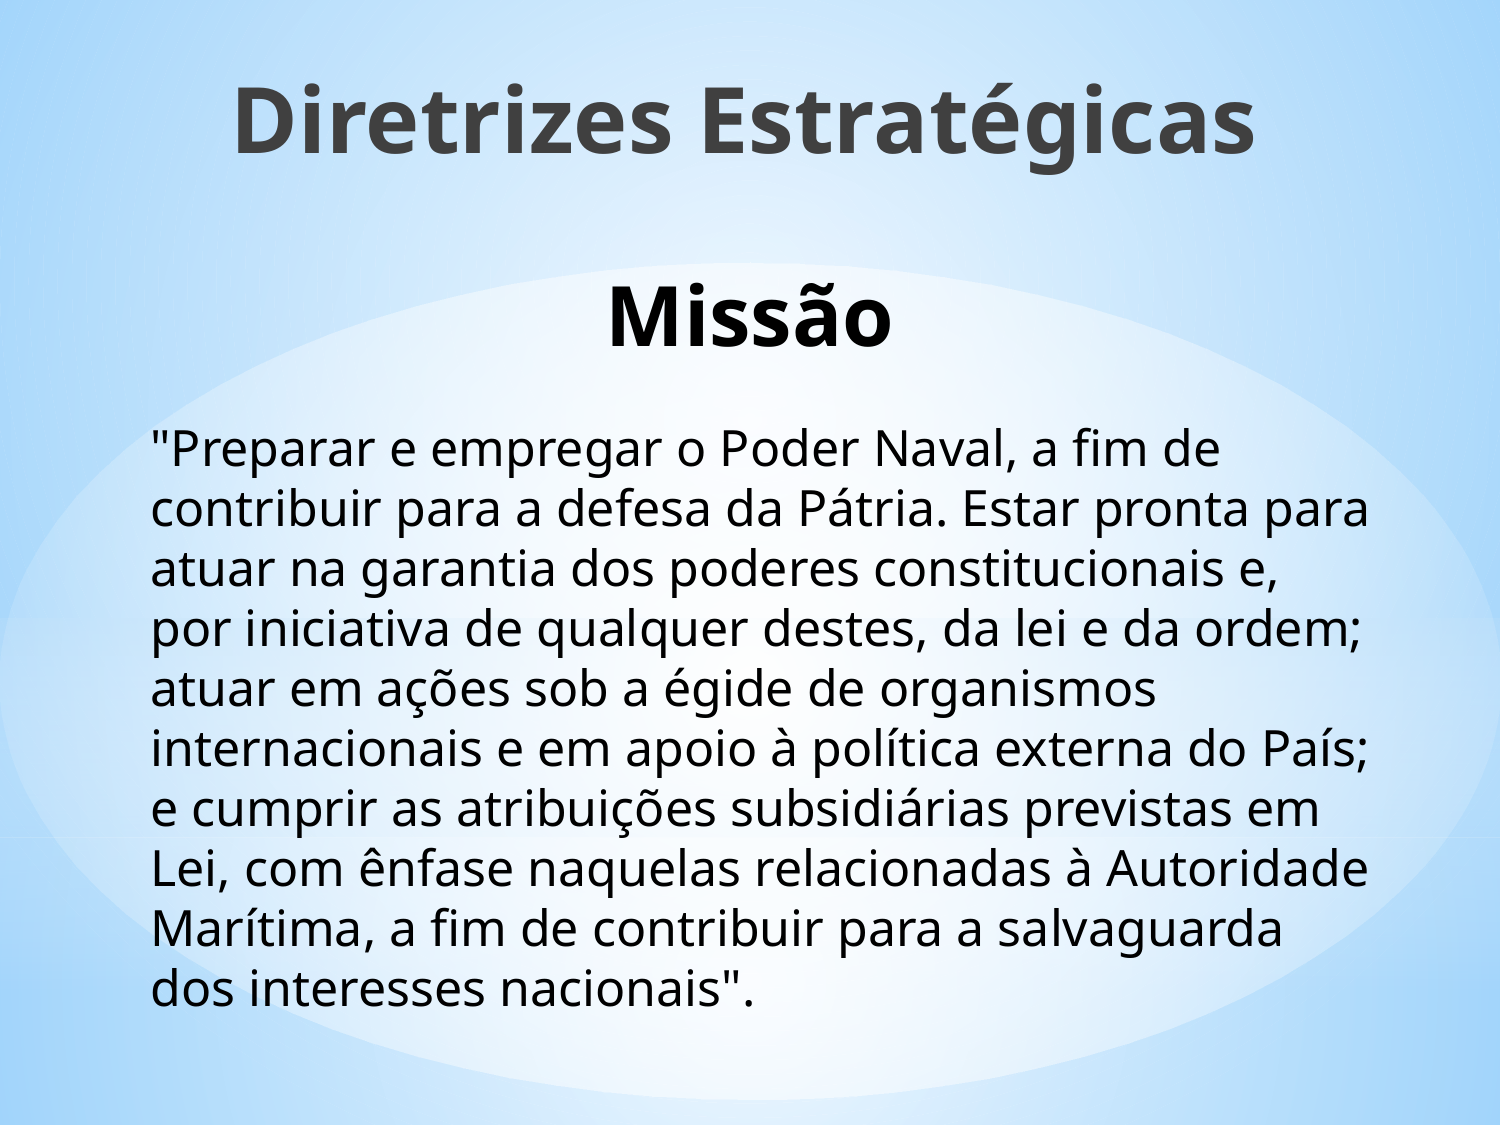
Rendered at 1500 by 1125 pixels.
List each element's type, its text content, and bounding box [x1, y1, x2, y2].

text_box "Preparar e empregar o Poder Naval, a fim de contribuir para a defesa da Pátria. Estar pronta para atuar na garantia dos poderes constitucionais e, por iniciativa de qualquer destes, da lei e da ordem; atuar em ações sob a égide de organismos internacionais e em apoio à política externa do País; e cumprir as atribuições subsidiárias previstas em Lei, com ênfase naquelas relacionadas à Autoridade Marítima, a fim de contribuir para a salvaguarda dos interesses nacionais". [135, 408, 1388, 1069]
text_box Missão [0, 255, 1500, 371]
list Diretrizes Estratégicas [76, 54, 1412, 213]
